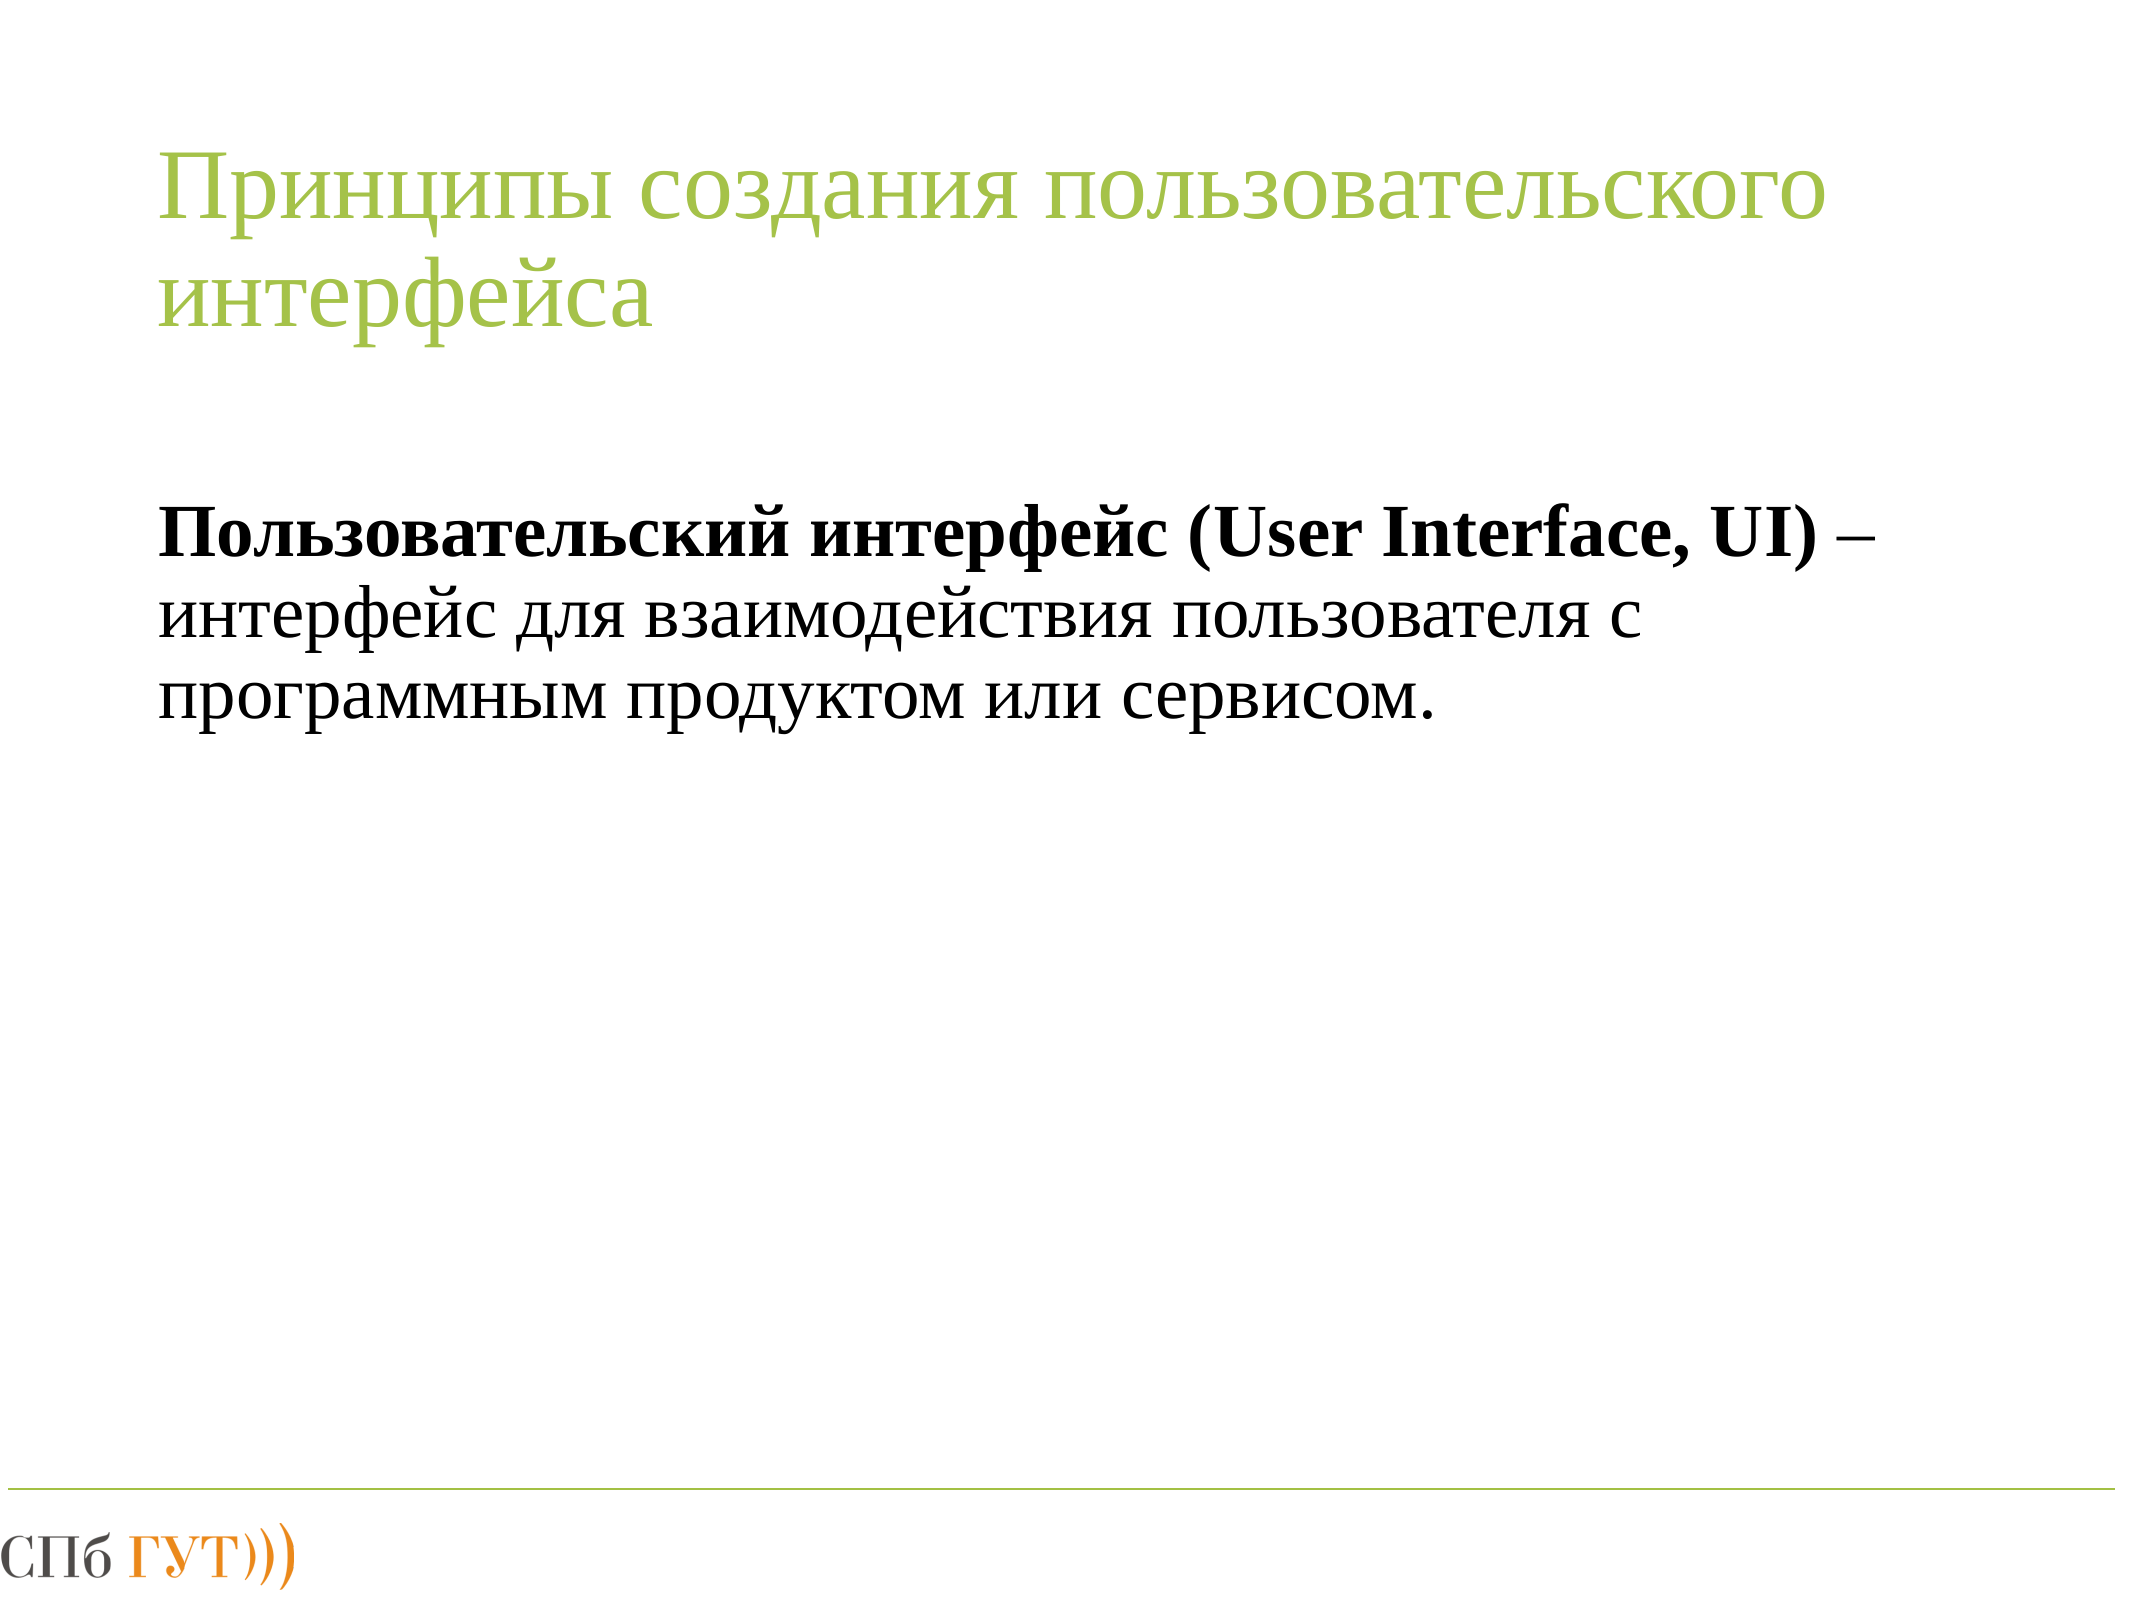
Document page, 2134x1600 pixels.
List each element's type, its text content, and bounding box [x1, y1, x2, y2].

title Принципы создания пользовательского интерфейса [146, 84, 1988, 395]
list Пользовательский интерфейс (User Interface, UI) – интерфейс для взаимодействия пользователя с программным продуктом или сервисом. [147, 480, 1972, 1488]
picture [1, 1522, 295, 1590]
